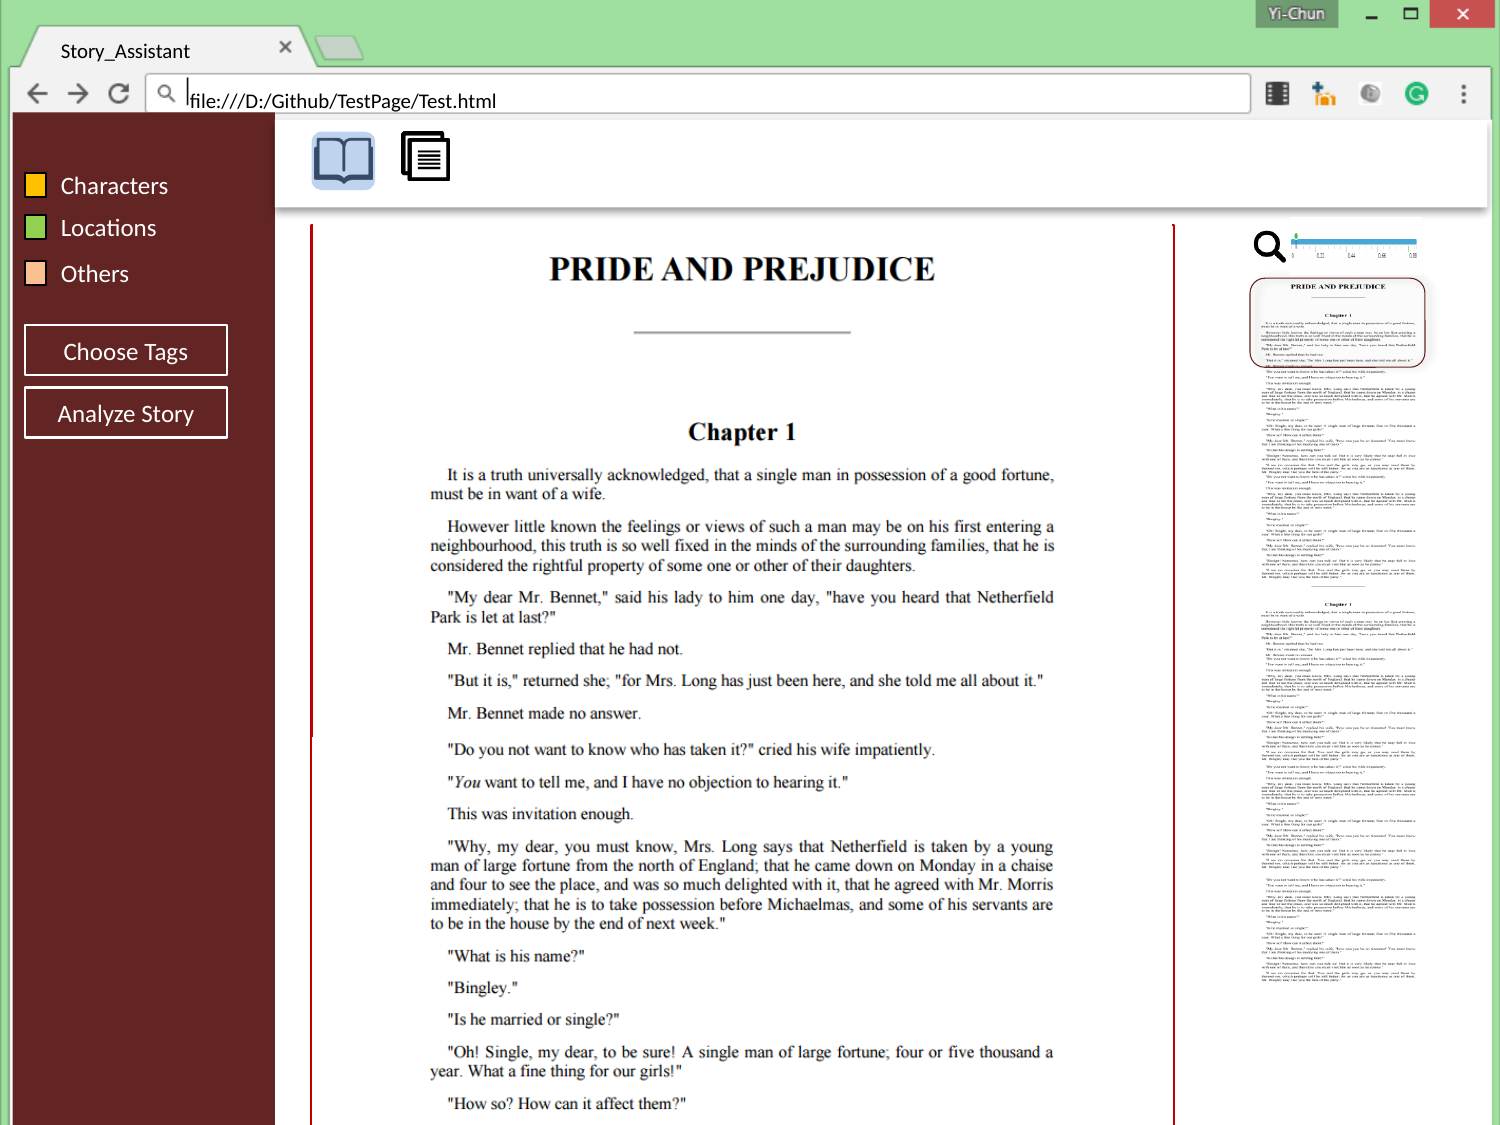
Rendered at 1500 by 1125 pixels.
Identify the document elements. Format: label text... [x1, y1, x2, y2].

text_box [1232, 278, 1444, 982]
text_box Choose Tags [23, 323, 229, 377]
picture [313, 131, 373, 191]
picture [401, 131, 451, 181]
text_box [24, 204, 276, 249]
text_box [24, 162, 276, 204]
text_box Analyze Story [23, 385, 229, 440]
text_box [24, 249, 276, 296]
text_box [312, 224, 1173, 1125]
text_box [10, 110, 277, 1125]
text_box [273, 118, 1490, 210]
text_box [45, 37, 576, 113]
picture [0, 0, 1500, 1125]
